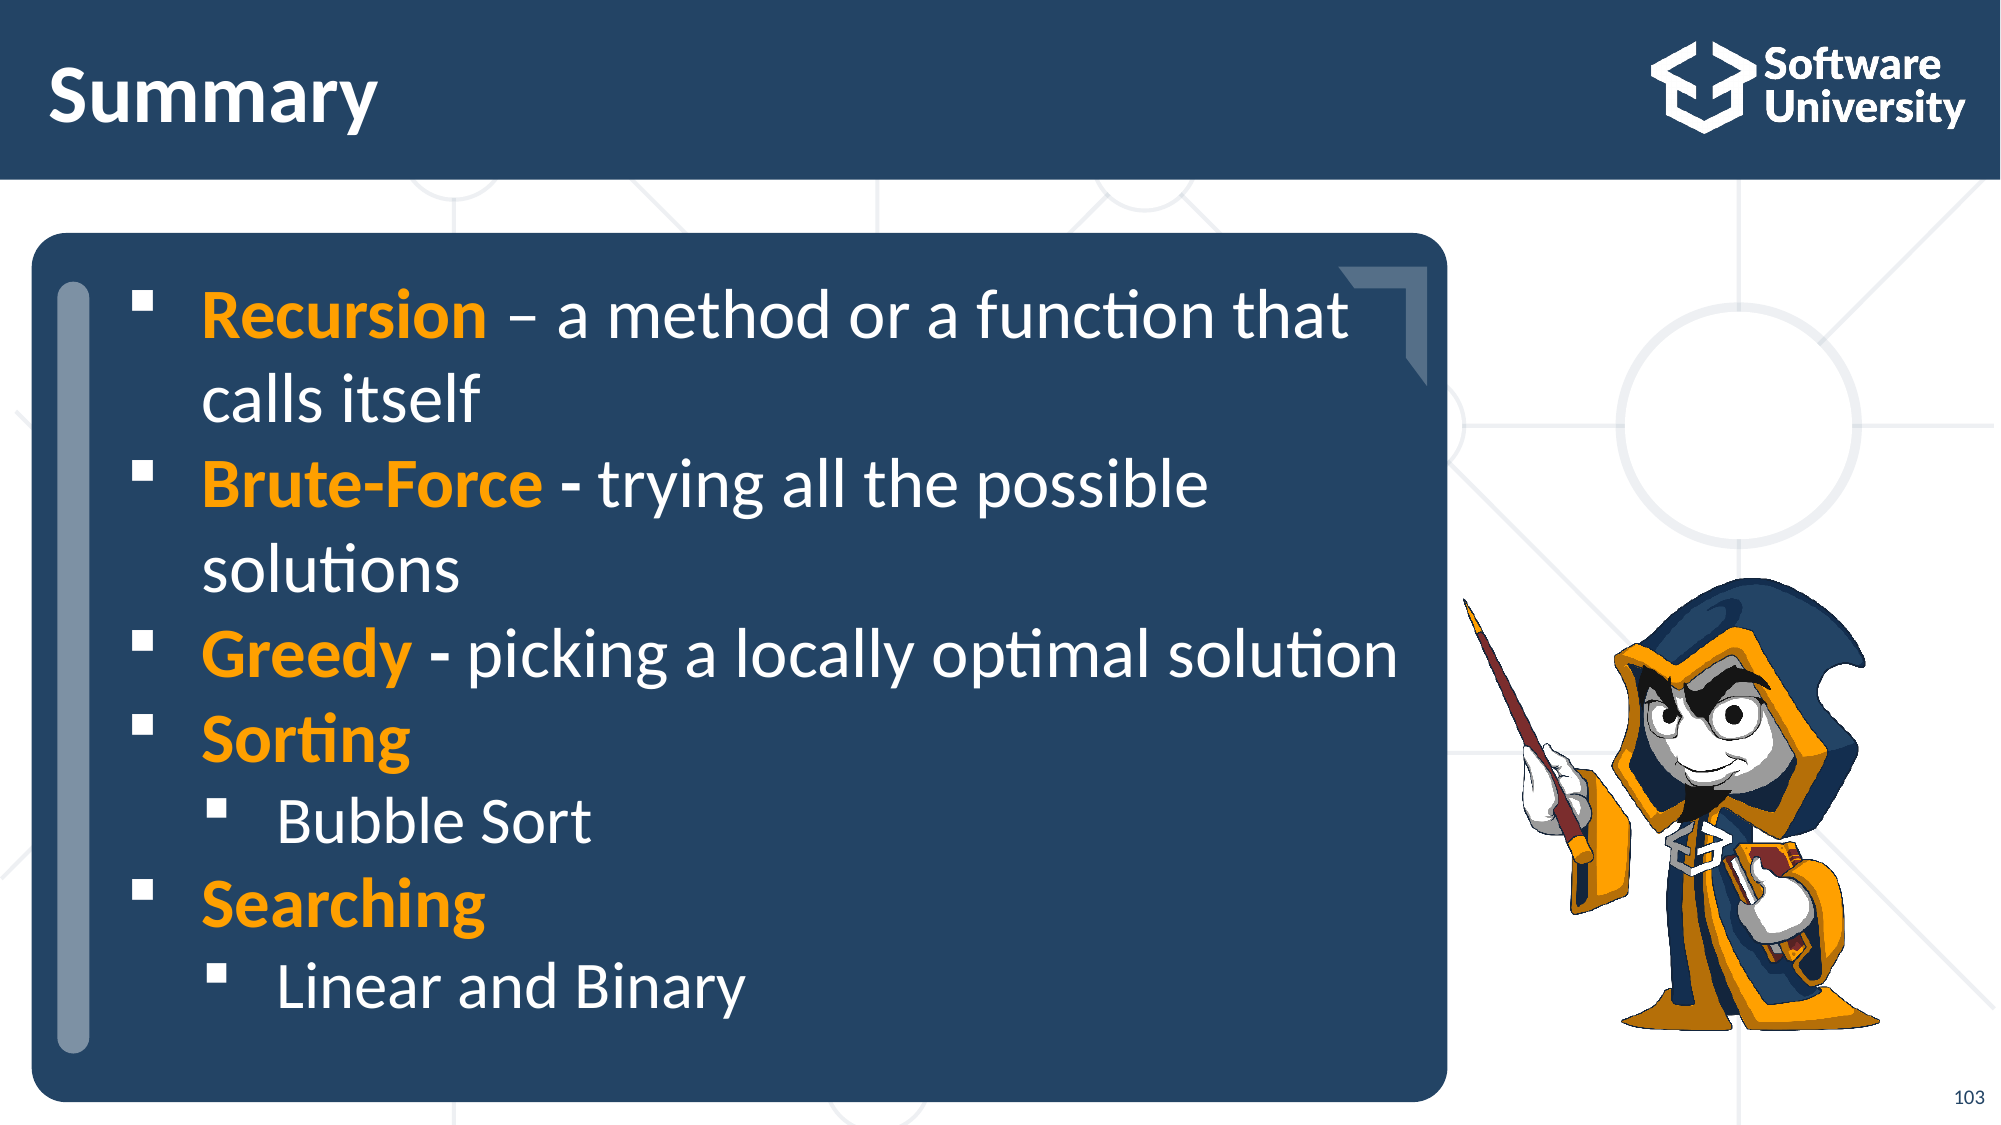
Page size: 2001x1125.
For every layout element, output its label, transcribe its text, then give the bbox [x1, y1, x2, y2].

text_box [1452, 263, 2000, 1053]
title Summary [31, 16, 1625, 162]
text_box [73, 1057, 1920, 1117]
picture [1447, 537, 1921, 1050]
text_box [31, 232, 1448, 1103]
picture [1651, 41, 1966, 134]
slide_number 103 [1920, 1053, 2000, 1117]
